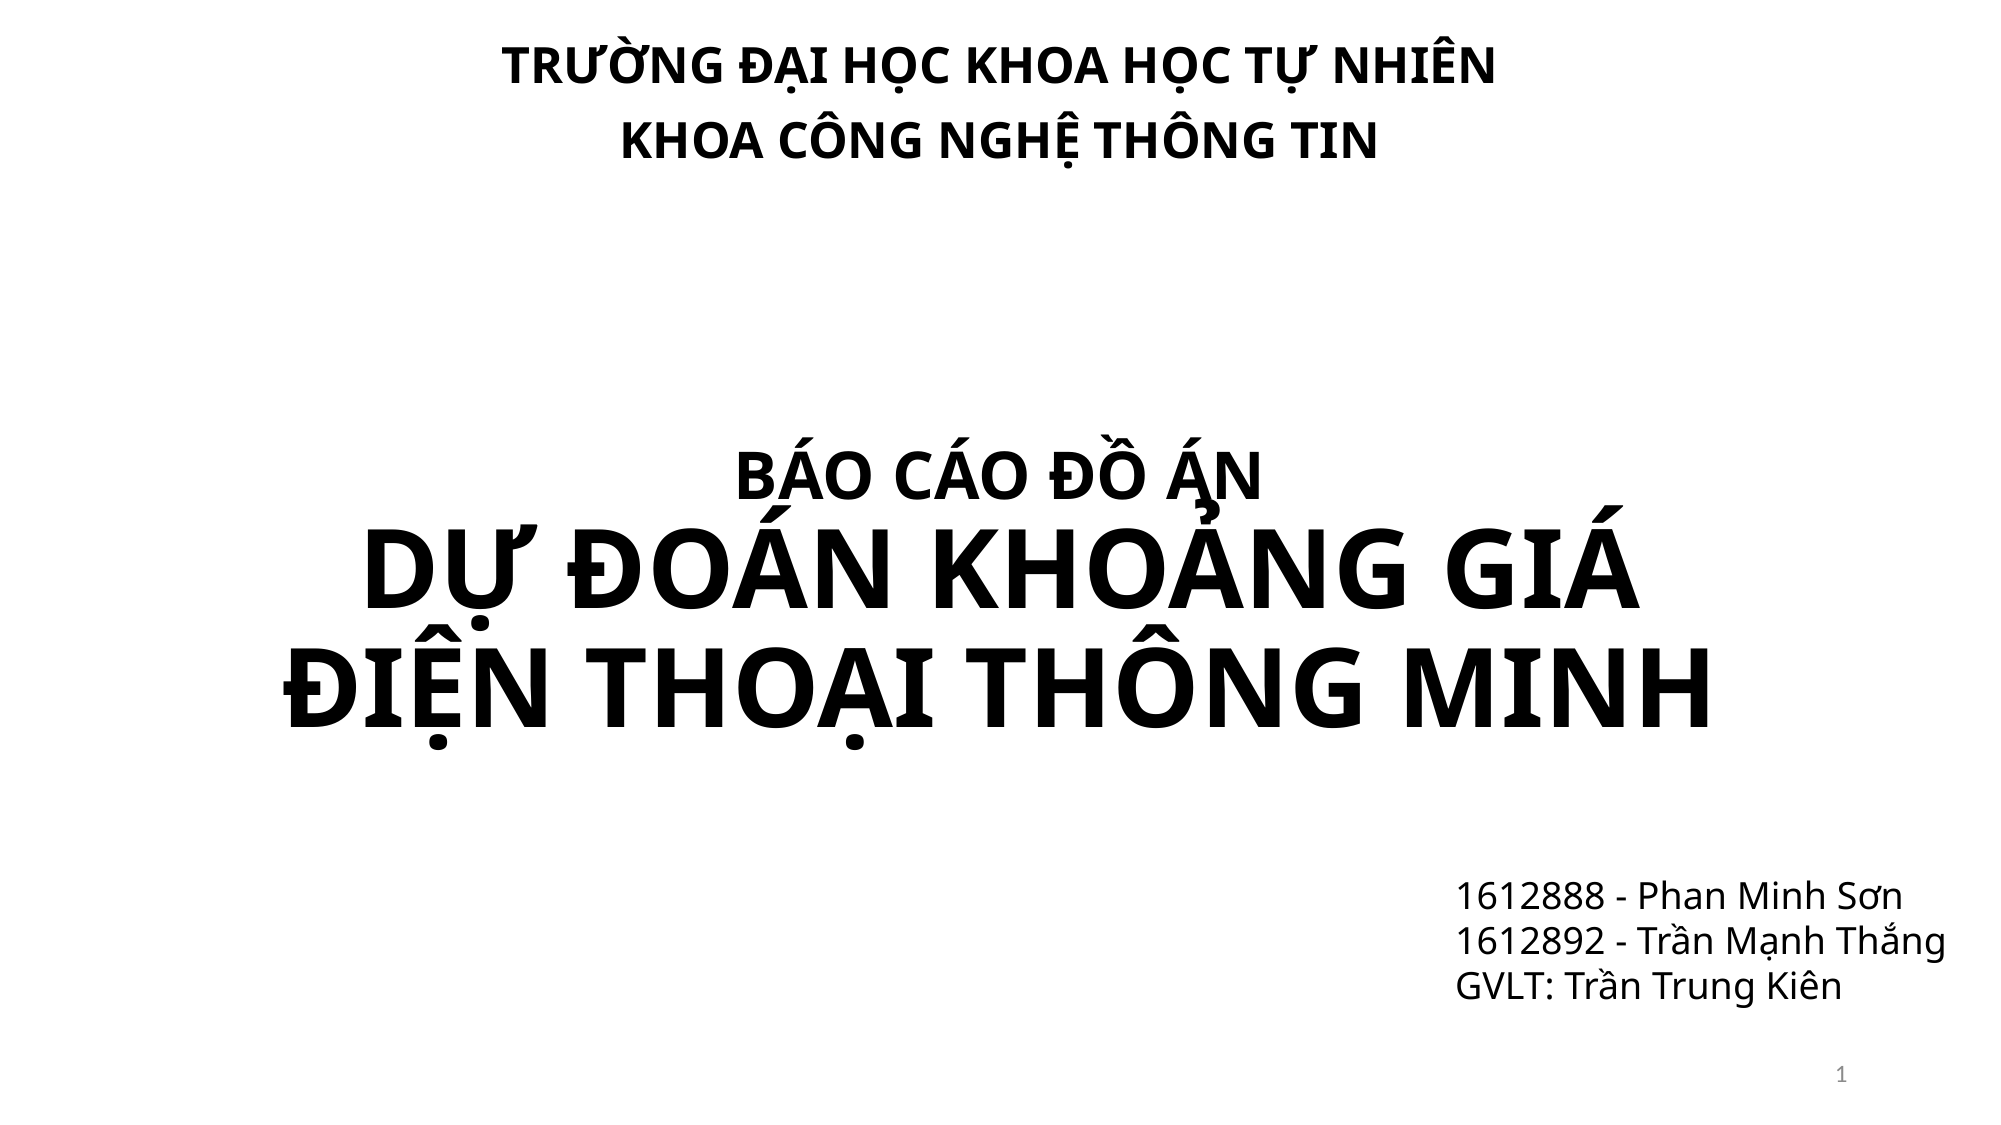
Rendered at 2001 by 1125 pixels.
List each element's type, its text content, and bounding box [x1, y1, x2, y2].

subtitle TRƯỜNG ĐẠI HỌC KHOA HỌC TỰ NHIÊN KHOA CÔNG NGHỆ THÔNG TIN [249, 32, 1750, 185]
title BÁO CÁO ĐỒ ÁN DỰ ĐOÁN KHOẢNG GIÁ ĐIỆN THOẠI THÔNG MINH [249, 366, 1750, 759]
text_box 1612888 - Phan Minh Sơn 1612892 - Trần Mạnh Thắng GVLT: Trần Trung Kiên [1440, 865, 2000, 1015]
slide_number 1 [1412, 1042, 1863, 1103]
